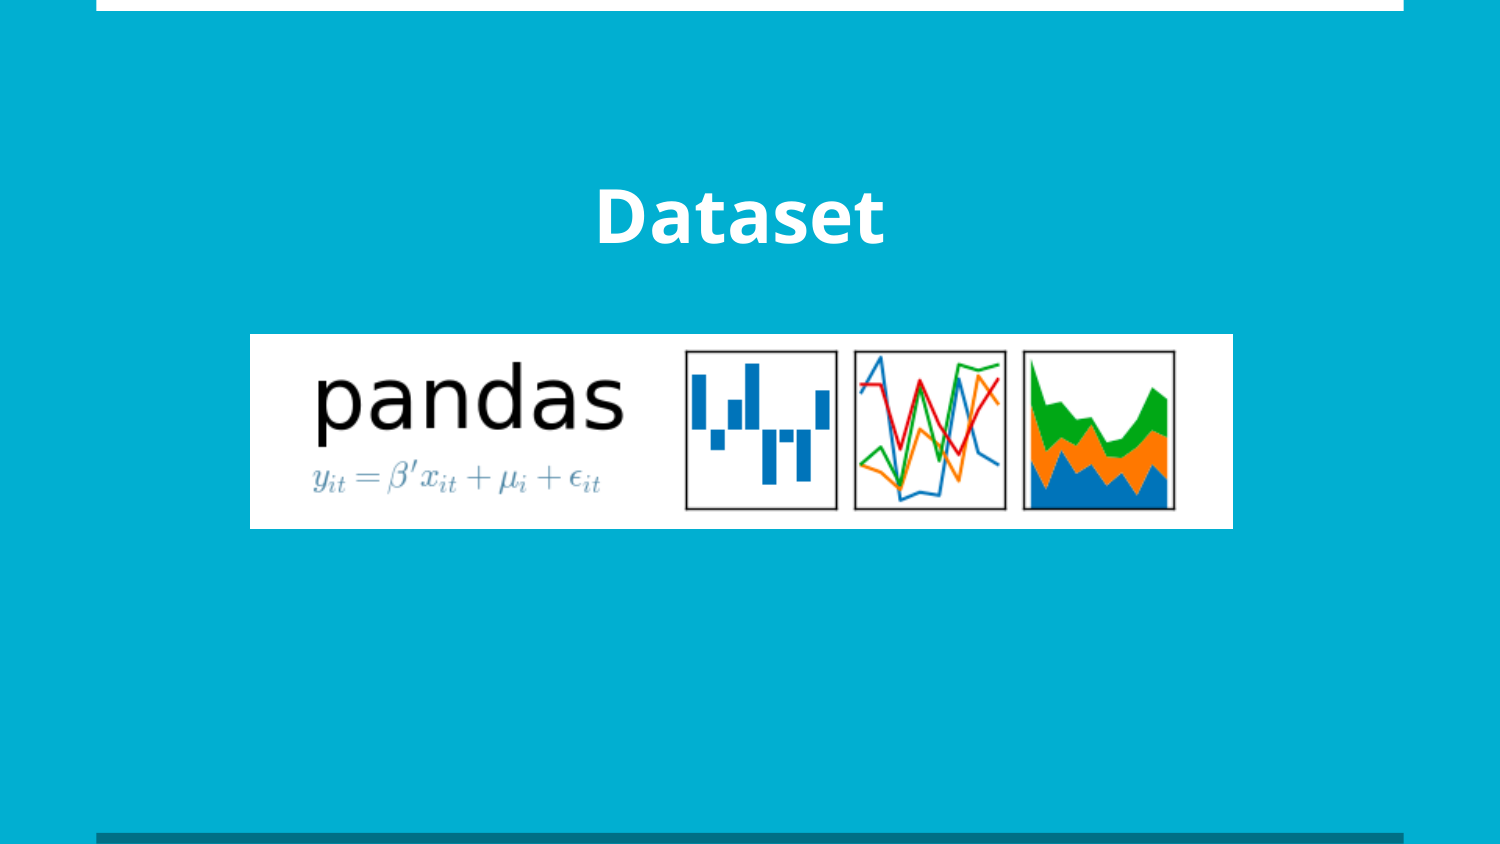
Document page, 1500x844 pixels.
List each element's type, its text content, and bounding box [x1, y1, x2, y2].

picture [249, 334, 1234, 529]
title Dataset [83, 106, 1417, 321]
